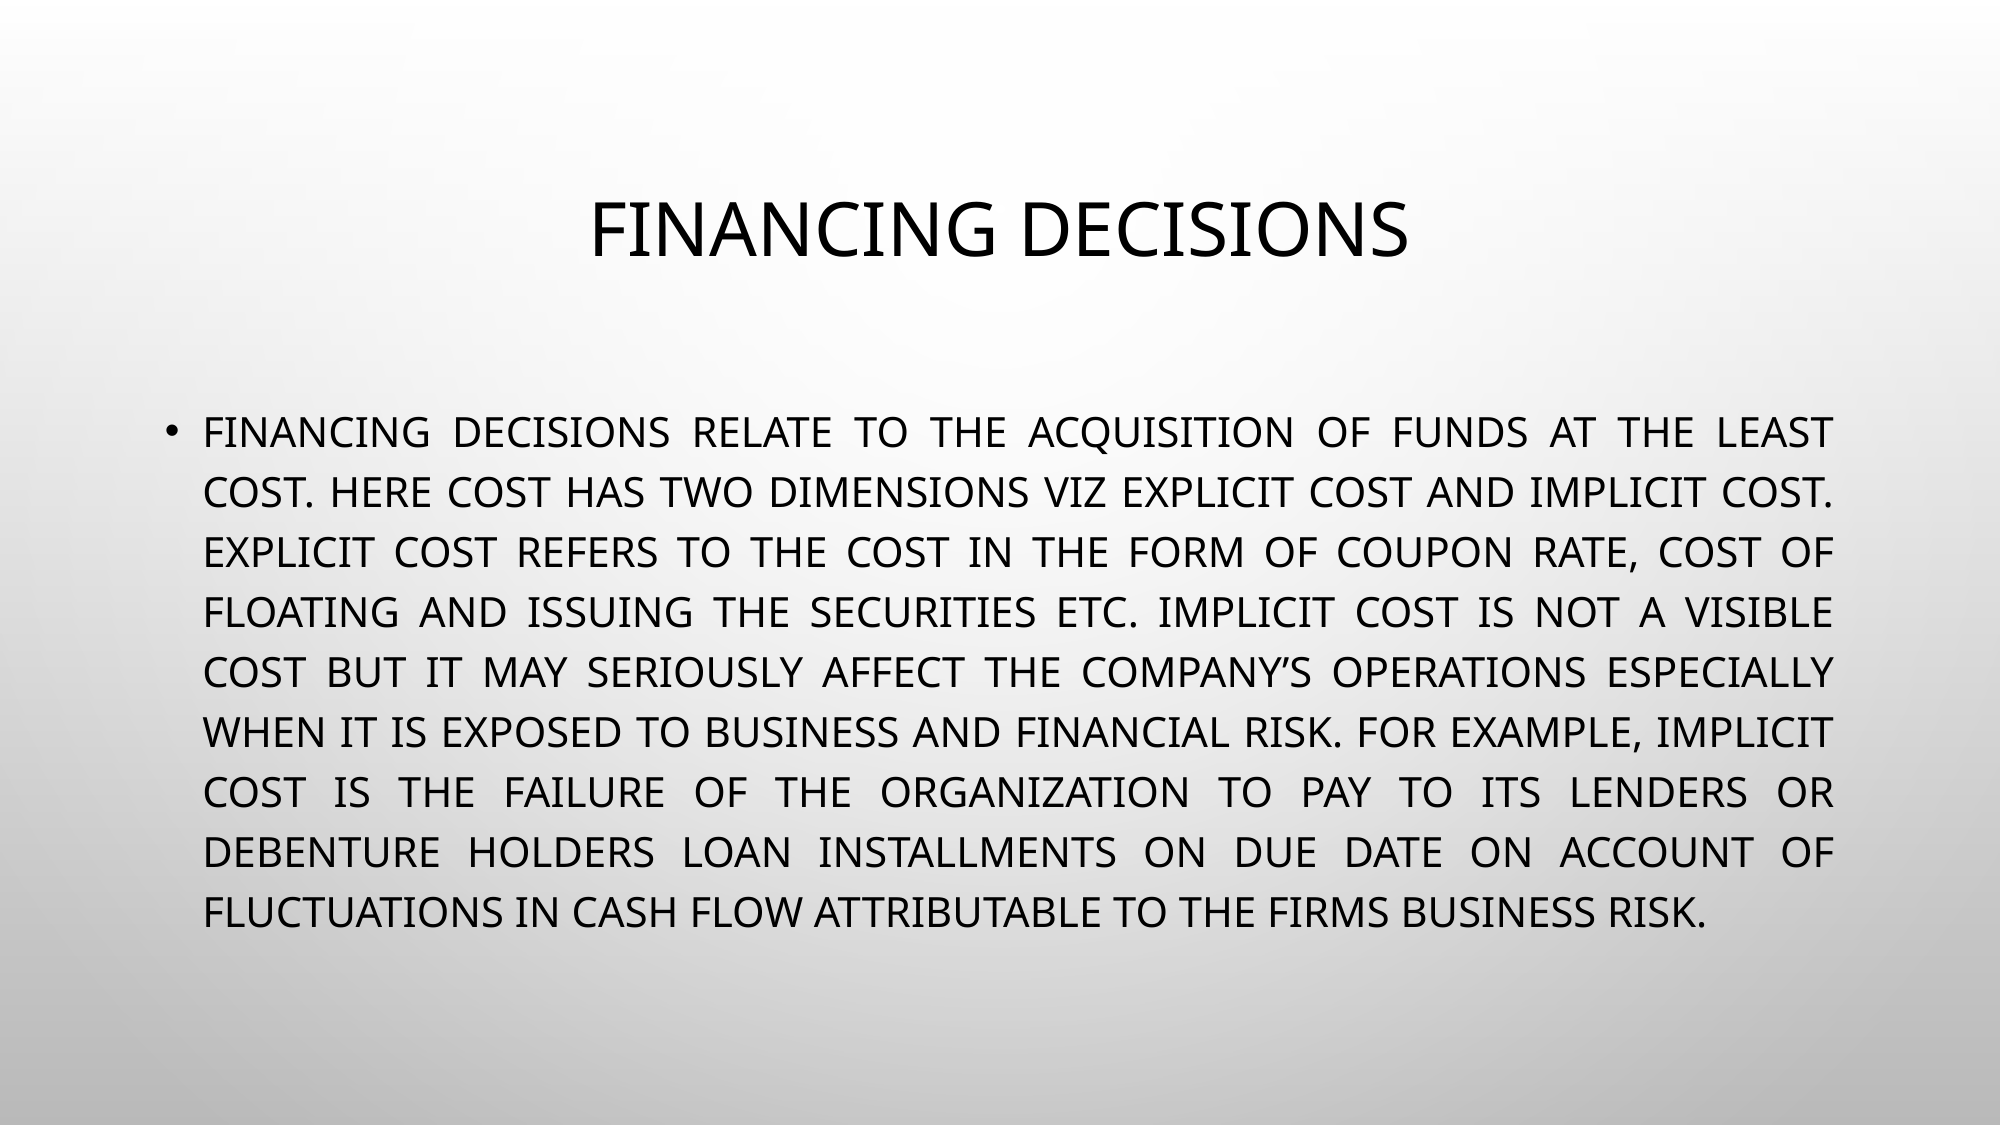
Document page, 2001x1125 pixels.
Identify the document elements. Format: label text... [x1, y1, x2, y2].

title Financing Decisions [149, 101, 1851, 364]
list Financing decisions relate to the acquisition of funds at the least cost. Here cost has two dimensions viz explicit cost and implicit cost. Explicit cost refers to the cost in the form of coupon rate, cost of floating and issuing the securities etc. Implicit cost is not a visible cost but it may seriously affect the company’s operations especially when it is exposed to business and financial risk. For example, implicit cost is the failure of the organization to pay to its lenders or debenture holders loan installments on due date on account of fluctuations in cash flow attributable to the firms business risk. [149, 388, 1851, 950]
picture [0, 0, 2000, 1125]
